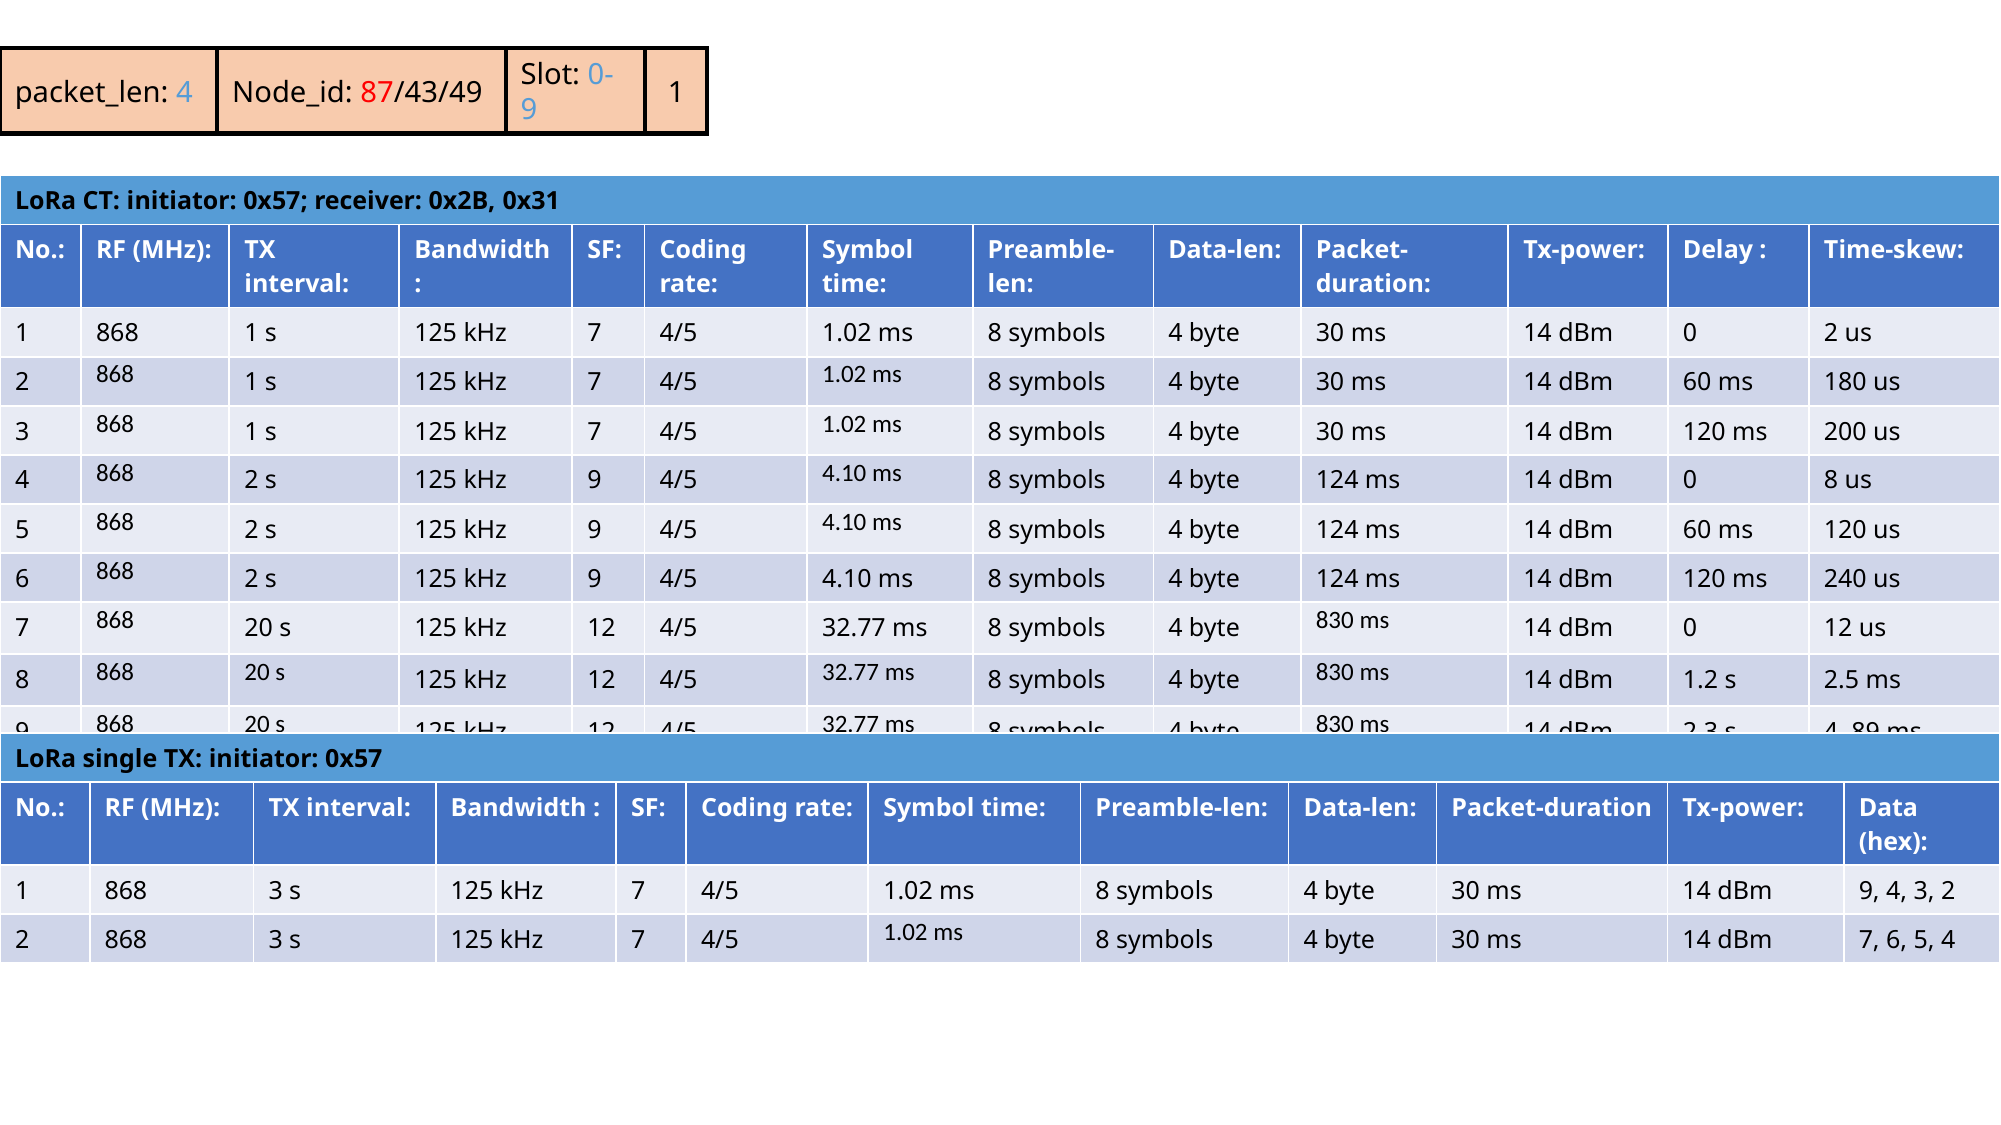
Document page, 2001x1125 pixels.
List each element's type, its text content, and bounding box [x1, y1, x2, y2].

table_cell 32.77 ms [808, 707, 972, 732]
table_cell 2.5 ms [1810, 655, 1999, 705]
table_cell RF (MHz): [91, 783, 253, 864]
table_cell 30 ms [1302, 308, 1507, 356]
table_cell 5 [1, 505, 80, 552]
table_cell 1.02 ms [808, 358, 972, 405]
table_cell 1 s [230, 358, 398, 405]
table_cell 30 ms [1302, 407, 1507, 454]
table_cell 60 ms [1669, 505, 1808, 552]
table_cell 30 ms [1302, 358, 1507, 405]
table_cell 120 us [1810, 505, 1999, 552]
table_cell 4 byte [1289, 866, 1436, 913]
table_cell 4.10 ms [808, 505, 972, 552]
table_cell 830 ms [1302, 707, 1507, 732]
table_cell 4 byte [1154, 358, 1300, 405]
table_cell 4/5 [645, 308, 806, 356]
table_cell 8 symbols [974, 707, 1153, 732]
table_cell SF: [617, 783, 685, 864]
table_cell 4.10 ms [808, 554, 972, 601]
table_cell 8 [1, 655, 80, 705]
table_cell 1 s [230, 308, 398, 356]
table_cell 8 symbols [974, 554, 1153, 601]
table_cell Time-skew: [1810, 225, 1999, 307]
table_cell 125 kHz [400, 456, 571, 503]
table_cell 4 byte [1154, 308, 1300, 356]
table_cell 125 kHz [400, 407, 571, 454]
table_cell 8 symbols [1081, 915, 1288, 962]
table_header LoRa single TX: initiator: 0x57 [1, 734, 1999, 781]
table_cell 120 ms [1669, 554, 1808, 601]
table_cell 12 [573, 655, 644, 705]
table_cell Tx-power: [1509, 225, 1667, 307]
table_cell 4 [1, 456, 80, 503]
table_cell 4/5 [645, 358, 806, 405]
table_cell 1 [1, 866, 89, 913]
table_cell 868 [82, 456, 228, 503]
table_cell Bandwidth : [437, 783, 615, 864]
table_cell 20 s [230, 655, 398, 705]
table_cell 14 dBm [1509, 308, 1667, 356]
table_cell Data (hex): [1845, 783, 1999, 864]
table_cell 124 ms [1302, 456, 1507, 503]
table_cell 4 byte [1154, 603, 1300, 653]
table_cell 8 us [1810, 456, 1999, 503]
table_cell 2 [1, 915, 89, 962]
table_cell 125 kHz [400, 603, 571, 653]
table_cell 14 dBm [1509, 707, 1667, 732]
table_cell 868 [91, 866, 253, 913]
table_header LoRa CT: initiator: 0x57; receiver: 0x2B, 0x31 [1, 176, 1999, 224]
table_cell 8 symbols [1081, 866, 1288, 913]
table_cell No.: [1, 783, 89, 864]
table_cell 125 kHz [400, 655, 571, 705]
table_cell 8 symbols [974, 358, 1153, 405]
table_cell 7 [573, 407, 644, 454]
table_cell 14 dBm [1509, 407, 1667, 454]
table_cell 868 [82, 358, 228, 405]
table_cell 125 kHz [400, 308, 571, 356]
table_cell Bandwidth : [400, 225, 571, 307]
table_cell 7, 6, 5, 4 [1845, 915, 1999, 962]
table_cell 14 dBm [1668, 866, 1843, 913]
table_cell 124 ms [1302, 505, 1507, 552]
table_cell 4/5 [687, 915, 867, 962]
table_cell 2 [1, 358, 80, 405]
table_cell 7 [1, 603, 80, 653]
table_cell TX interval: [230, 225, 398, 307]
table_cell 868 [82, 707, 228, 732]
table_cell 4 byte [1289, 915, 1436, 962]
table_cell 1 [1, 308, 80, 356]
table_cell 14 dBm [1509, 358, 1667, 405]
table_cell 4 byte [1154, 456, 1300, 503]
table_cell 4 byte [1154, 554, 1300, 601]
table_cell 868 [82, 554, 228, 601]
table_cell 2.3 s [1669, 707, 1808, 732]
table_cell 4/5 [645, 505, 806, 552]
table_cell 4/5 [645, 603, 806, 653]
table_cell 1.02 ms [869, 866, 1080, 913]
table_cell 7 [573, 308, 644, 356]
table_cell 124 ms [1302, 554, 1507, 601]
table_cell 868 [82, 603, 228, 653]
table_cell 125 kHz [400, 358, 571, 405]
table_cell 9 [573, 456, 644, 503]
table_cell 20 s [230, 707, 398, 732]
table_cell 1 s [230, 407, 398, 454]
table_cell 8 symbols [974, 603, 1153, 653]
table_cell 4 byte [1154, 505, 1300, 552]
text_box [0, 47, 708, 134]
table_cell 125 kHz [400, 554, 571, 601]
table_cell 1.02 ms [869, 915, 1080, 962]
table_cell Preamble-len: [974, 225, 1153, 307]
table_cell 14 dBm [1509, 655, 1667, 705]
table_cell 14 dBm [1668, 915, 1843, 962]
table_cell 14 dBm [1509, 456, 1667, 503]
table_cell 32.77 ms [808, 603, 972, 653]
table_cell 2 s [230, 554, 398, 601]
table_cell 1.02 ms [808, 407, 972, 454]
table_cell 1.2 s [1669, 655, 1808, 705]
table_cell 4/5 [645, 707, 806, 732]
table_cell Tx-power: [1668, 783, 1843, 864]
table_cell 8 symbols [974, 505, 1153, 552]
table_cell TX interval: [254, 783, 435, 864]
table_cell 6 [1, 554, 80, 601]
table_cell No.: [1, 225, 80, 307]
table_cell 8 symbols [974, 308, 1153, 356]
table_cell 125 kHz [437, 915, 615, 962]
table_cell 9, 4, 3, 2 [1845, 866, 1999, 913]
table_cell 4/5 [645, 554, 806, 601]
table_cell 8 symbols [974, 655, 1153, 705]
table_cell 4.10 ms [808, 456, 972, 503]
table_cell 14 dBm [1509, 505, 1667, 552]
table_cell 830 ms [1302, 655, 1507, 705]
table_cell 2 s [230, 505, 398, 552]
table_cell 4/5 [687, 866, 867, 913]
table_cell 2 us [1810, 308, 1999, 356]
table_cell 1.02 ms [808, 308, 972, 356]
table_cell 12 [573, 707, 644, 732]
table_cell Coding rate: [645, 225, 806, 307]
table_cell Coding rate: [687, 783, 867, 864]
table_cell 4 byte [1154, 707, 1300, 732]
table_cell Symbol time: [869, 783, 1080, 864]
table_cell 12 [573, 603, 644, 653]
table_cell 868 [91, 915, 253, 962]
table_cell 4/5 [645, 456, 806, 503]
table_cell Packet-duration [1437, 783, 1667, 864]
table_cell Symbol time: [808, 225, 972, 307]
table_cell 3 s [254, 915, 435, 962]
table_cell 7 [617, 866, 685, 913]
table_cell 4. 89 ms [1810, 707, 1999, 732]
table_cell Delay : [1669, 225, 1808, 307]
table_cell 3 s [254, 866, 435, 913]
table_cell Preamble-len: [1081, 783, 1288, 864]
table_cell 125 kHz [437, 866, 615, 913]
table_cell 9 [1, 707, 80, 732]
table_cell 60 ms [1669, 358, 1808, 405]
table_cell 20 s [230, 603, 398, 653]
table_cell 8 symbols [974, 407, 1153, 454]
table_cell 14 dBm [1509, 603, 1667, 653]
table_cell 240 us [1810, 554, 1999, 601]
table_cell Data-len: [1154, 225, 1300, 307]
table_cell Data-len: [1289, 783, 1436, 864]
table_cell Packet-duration: [1302, 225, 1507, 307]
table_cell 4/5 [645, 655, 806, 705]
table_cell 868 [82, 308, 228, 356]
table_cell 7 [617, 915, 685, 962]
table_cell 9 [573, 505, 644, 552]
table_cell 200 us [1810, 407, 1999, 454]
table_cell 3 [1, 407, 80, 454]
table_cell RF (MHz): [82, 225, 228, 307]
table_cell 868 [82, 505, 228, 552]
table_cell 8 symbols [974, 456, 1153, 503]
table_cell 125 kHz [400, 707, 571, 732]
table_cell 868 [82, 655, 228, 705]
table_cell 4/5 [645, 407, 806, 454]
table_cell 14 dBm [1509, 554, 1667, 601]
table_cell 2 s [230, 456, 398, 503]
table_cell 32.77 ms [808, 655, 972, 705]
table_cell 0 [1669, 603, 1808, 653]
table_cell 868 [82, 407, 228, 454]
table_cell 12 us [1810, 603, 1999, 653]
table_cell 125 kHz [400, 505, 571, 552]
table_cell 4 byte [1154, 407, 1300, 454]
table_cell 830 ms [1302, 603, 1507, 653]
table_cell 0 [1669, 308, 1808, 356]
table_cell 4 byte [1154, 655, 1300, 705]
table_cell 120 ms [1669, 407, 1808, 454]
table_cell 9 [573, 554, 644, 601]
table_cell 0 [1669, 456, 1808, 503]
table_cell SF: [573, 225, 644, 307]
table_cell 180 us [1810, 358, 1999, 405]
table_cell 7 [573, 358, 644, 405]
table_cell 30 ms [1437, 866, 1667, 913]
table_cell 30 ms [1437, 915, 1667, 962]
